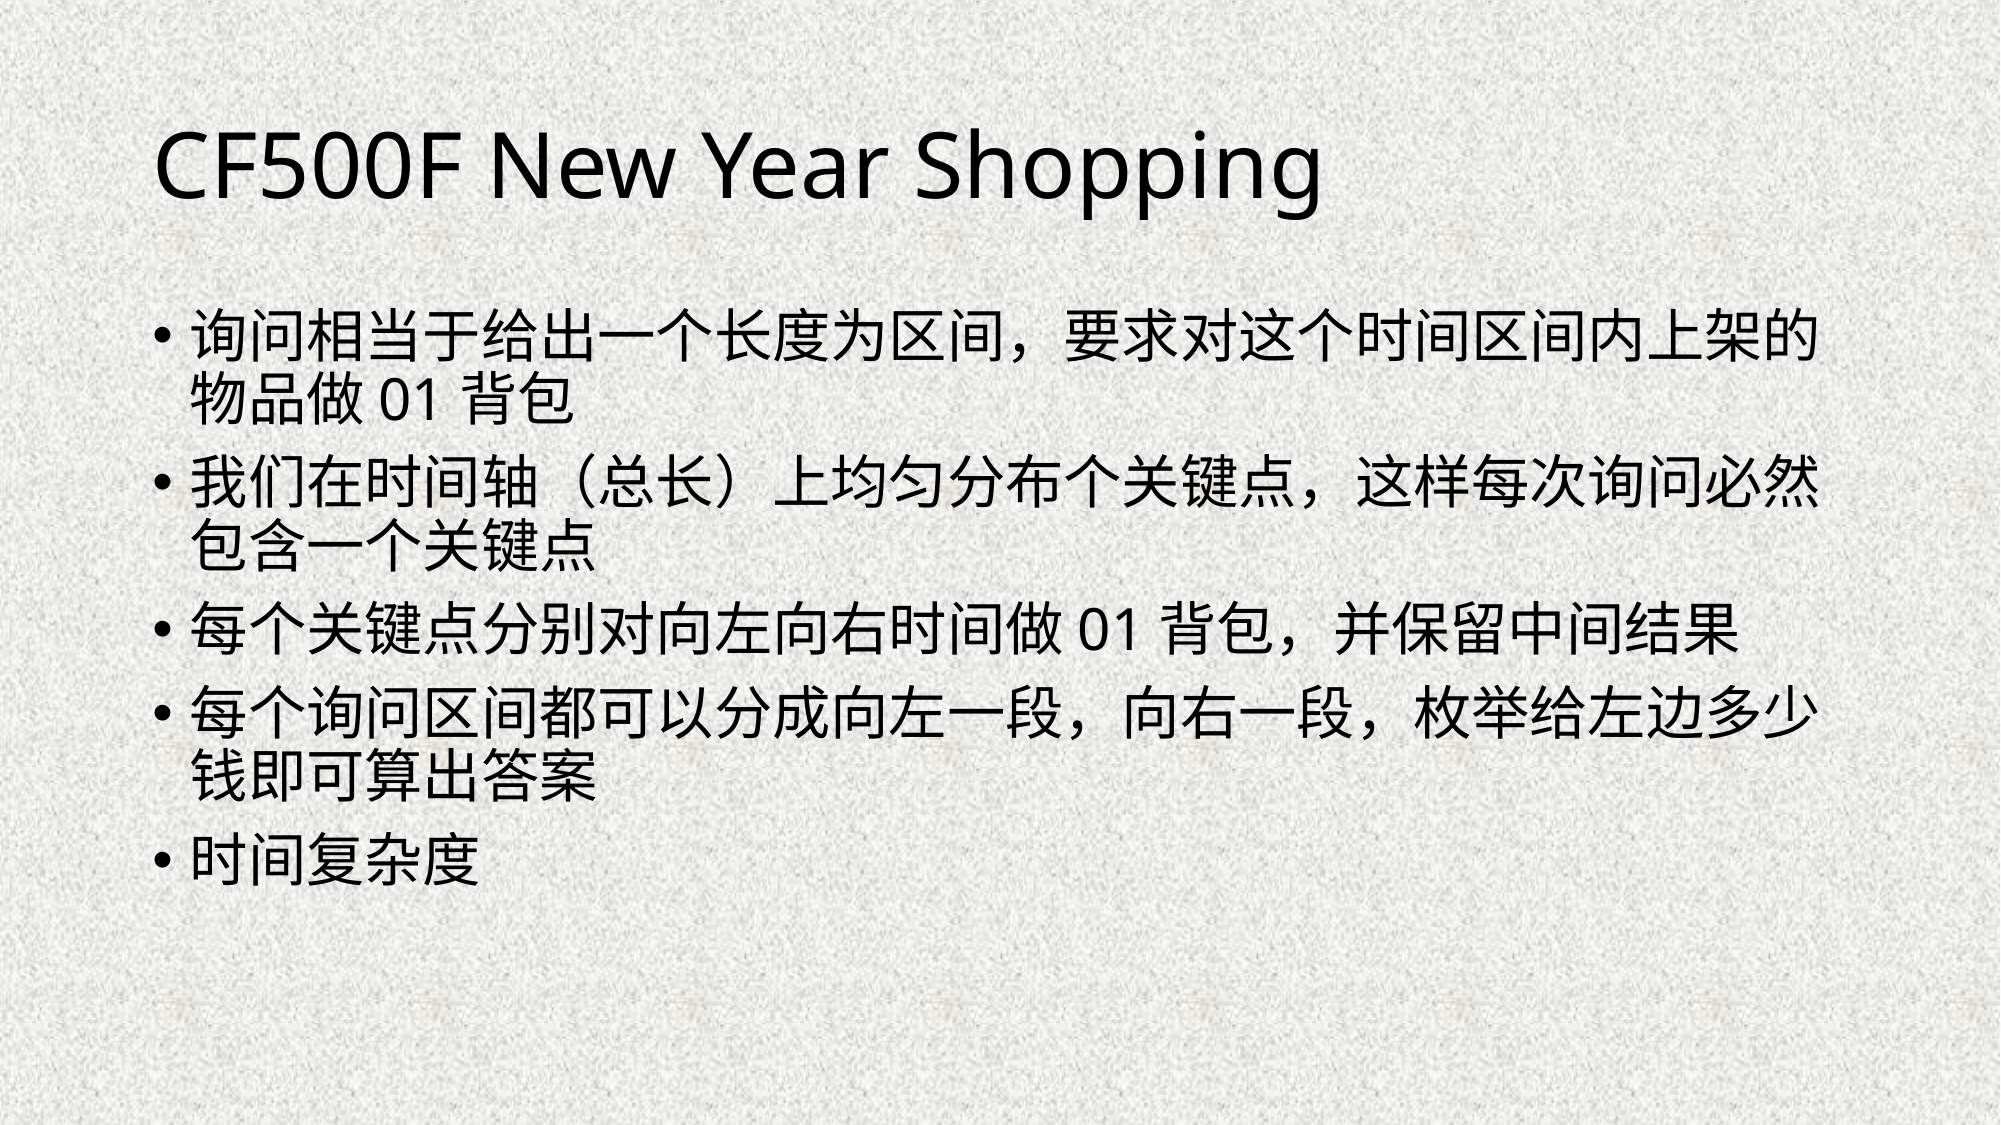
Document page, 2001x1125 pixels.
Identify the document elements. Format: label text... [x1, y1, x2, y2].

title CF500F New Year Shopping [137, 59, 1863, 278]
picture [0, 0, 2001, 1125]
